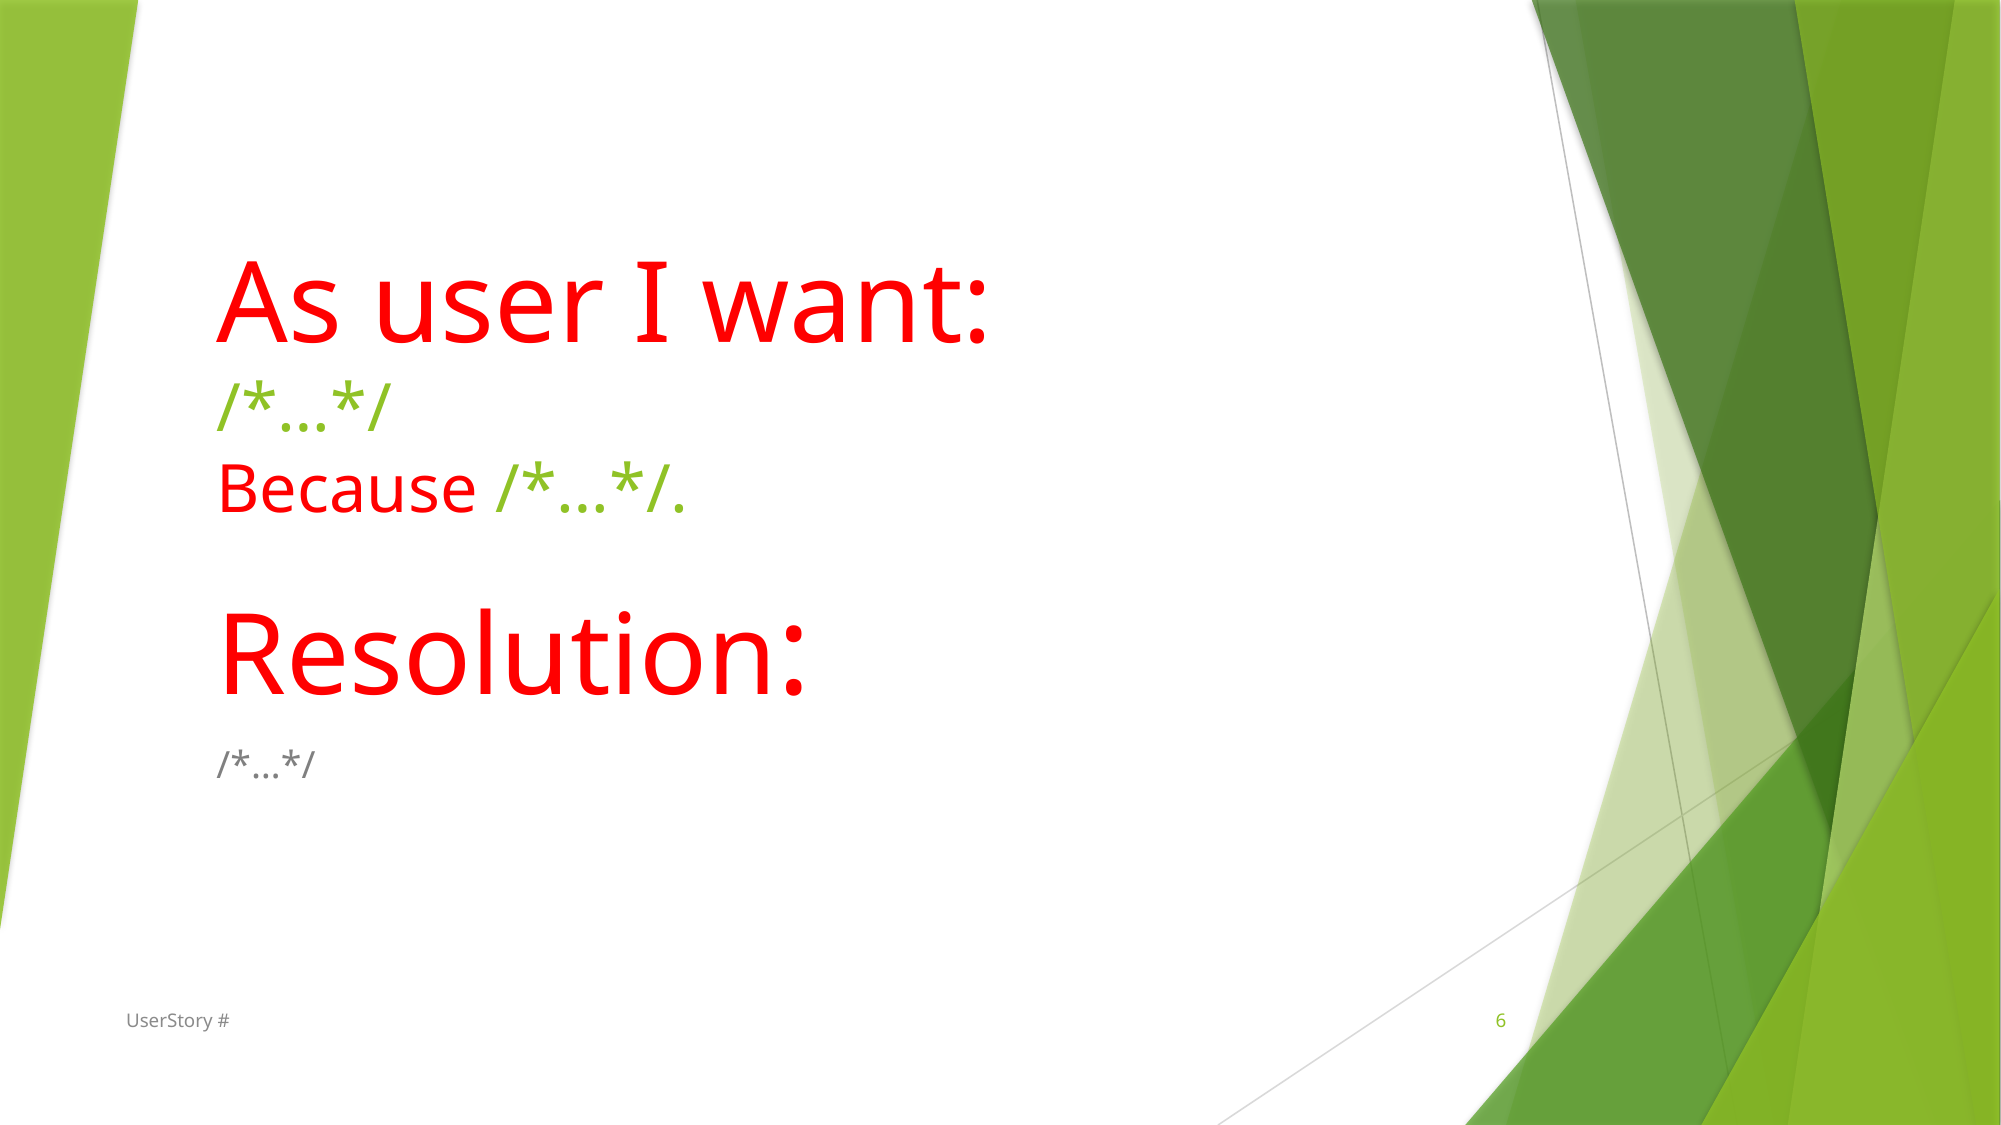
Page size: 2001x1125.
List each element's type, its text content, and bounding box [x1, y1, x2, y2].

title As user I want: /*…*/ Because /*…*/. [201, 141, 1883, 533]
footer UserStory # [111, 991, 1145, 1051]
subtitle Resolution: /*…*/ [201, 562, 1883, 834]
slide_number 6 [1409, 991, 1522, 1051]
